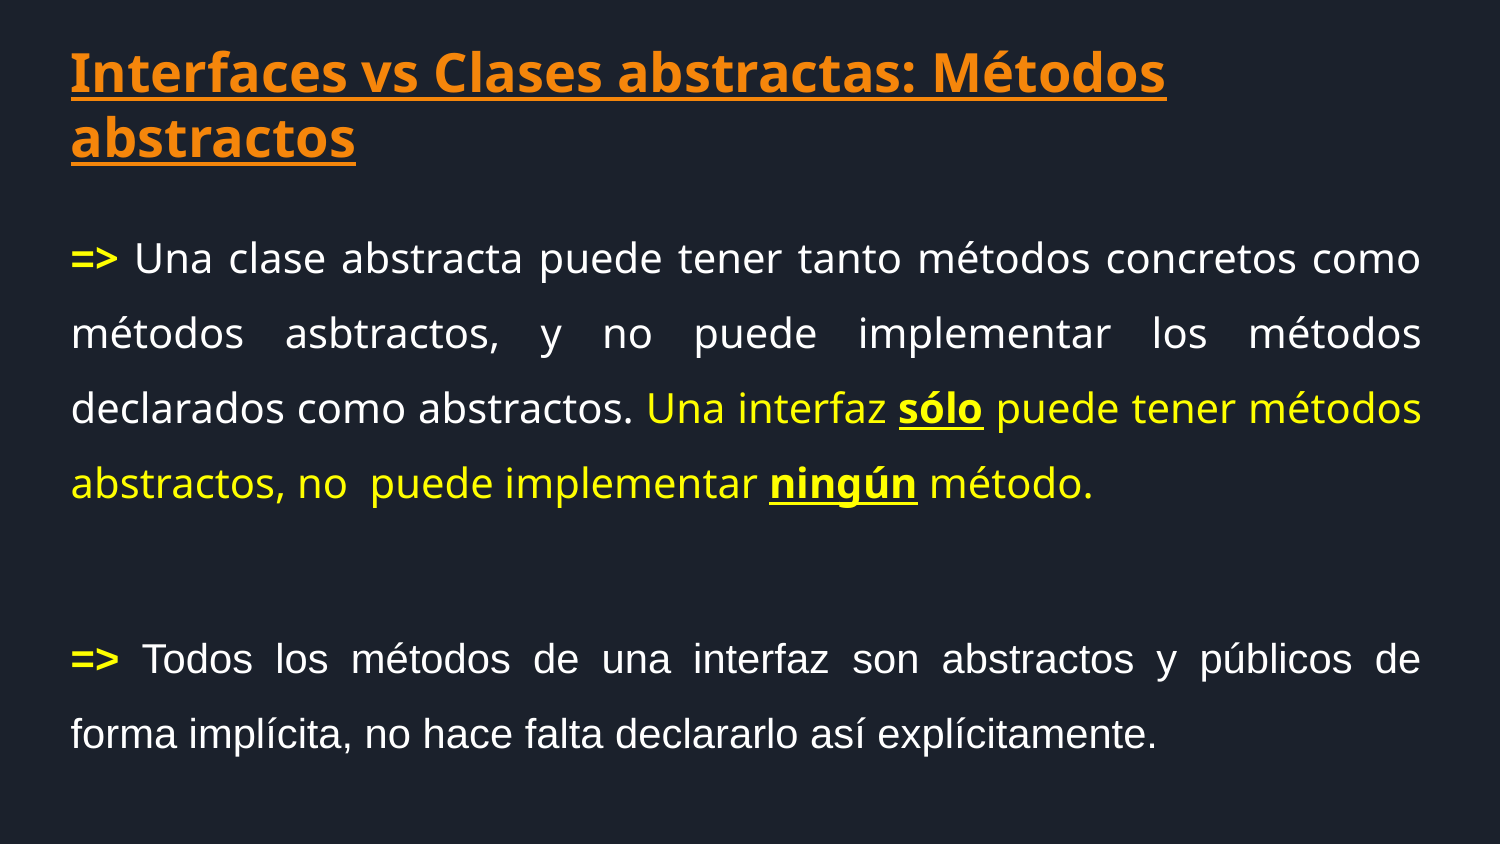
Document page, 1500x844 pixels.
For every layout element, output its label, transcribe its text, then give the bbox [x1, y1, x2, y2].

text_box Interfaces vs Clases abstractas: Métodos abstractos [55, 23, 1437, 184]
text_box => Una clase abstracta puede tener tanto métodos concretos como métodos asbtractos, y no puede implementar los métodos declarados como abstractos. Una interfaz sólo puede tener métodos abstractos, no puede implementar ningún método. => Todos los métodos de una interfaz son abstractos y públicos de forma implícita, no hace falta declararlo así explícitamente. [55, 191, 1437, 772]
